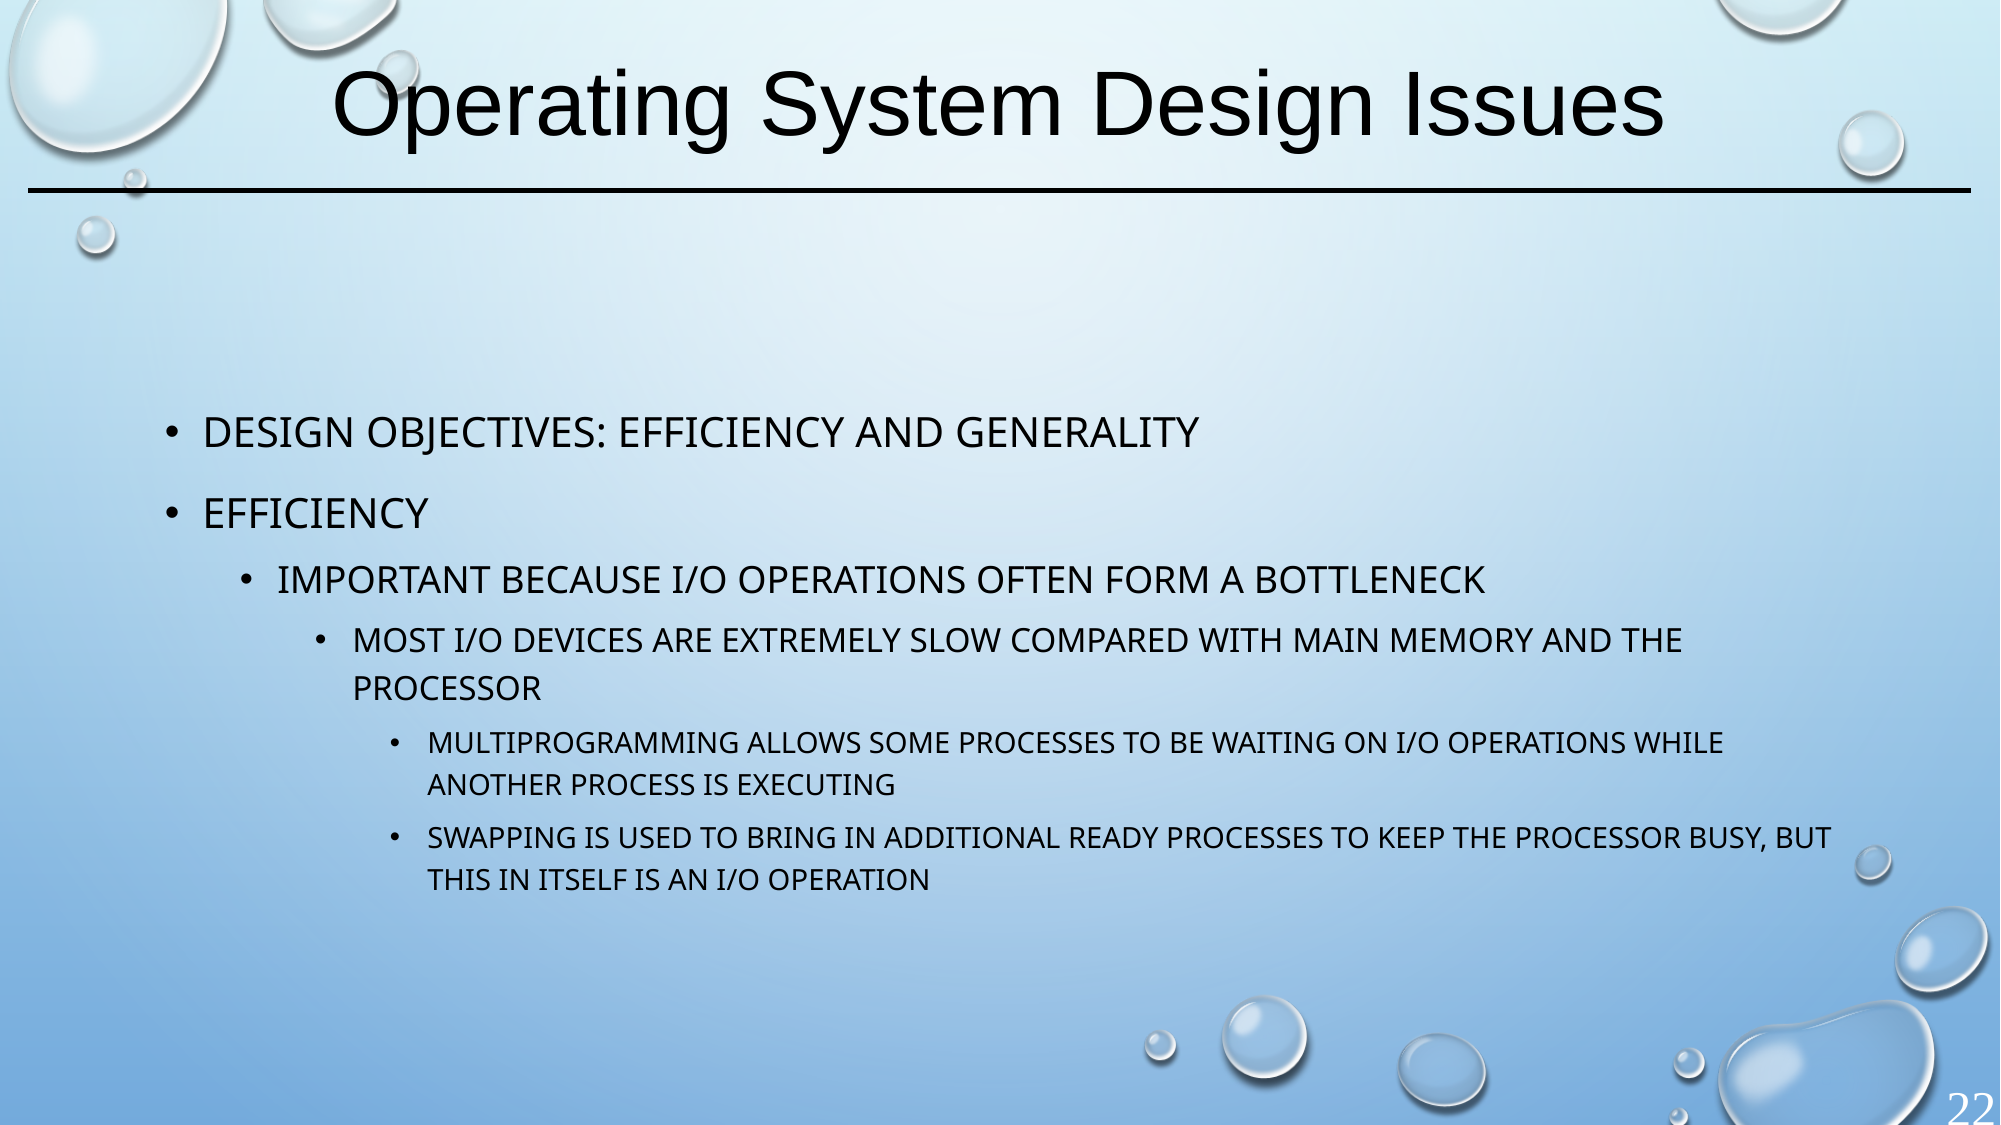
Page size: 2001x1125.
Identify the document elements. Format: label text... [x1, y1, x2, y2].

picture [0, 0, 2000, 1125]
list Design objectives: Efficiency and Generality Efficiency Important because I/O operations often form a bottleneck Most I/O devices are extremely slow compared with main memory and the processor Multiprogramming allows some processes to be waiting on I/O operations while another process is executing Swapping is used to bring in additional ready processes to keep the processor busy, but this in itself is an I/O operation [149, 388, 1851, 950]
slide_number 22 [1909, 1089, 2000, 1124]
title Operating System Design Issues [28, 25, 1972, 187]
